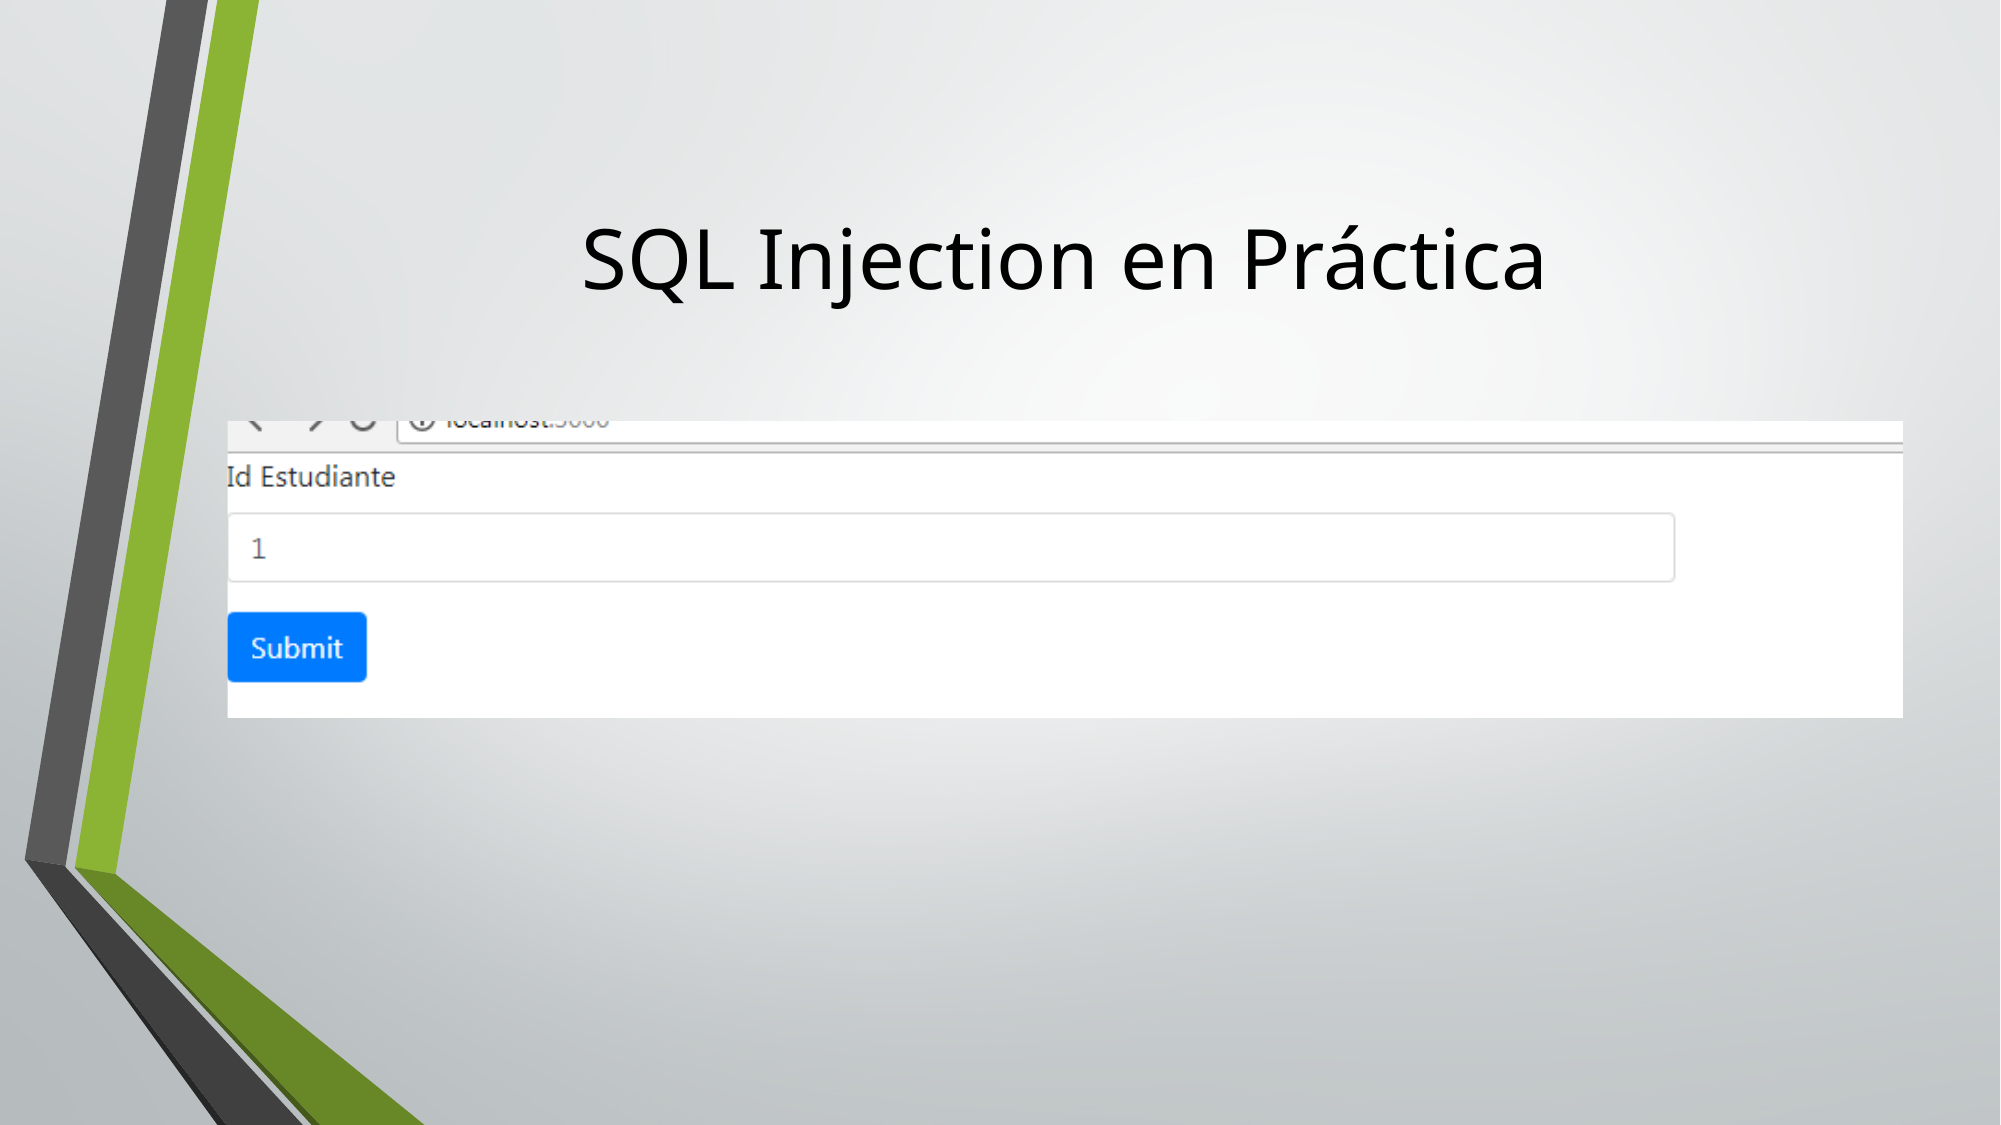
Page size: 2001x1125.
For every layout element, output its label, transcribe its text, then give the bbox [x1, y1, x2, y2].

title SQL Injection en Práctica [243, 112, 1887, 400]
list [227, 421, 1904, 718]
